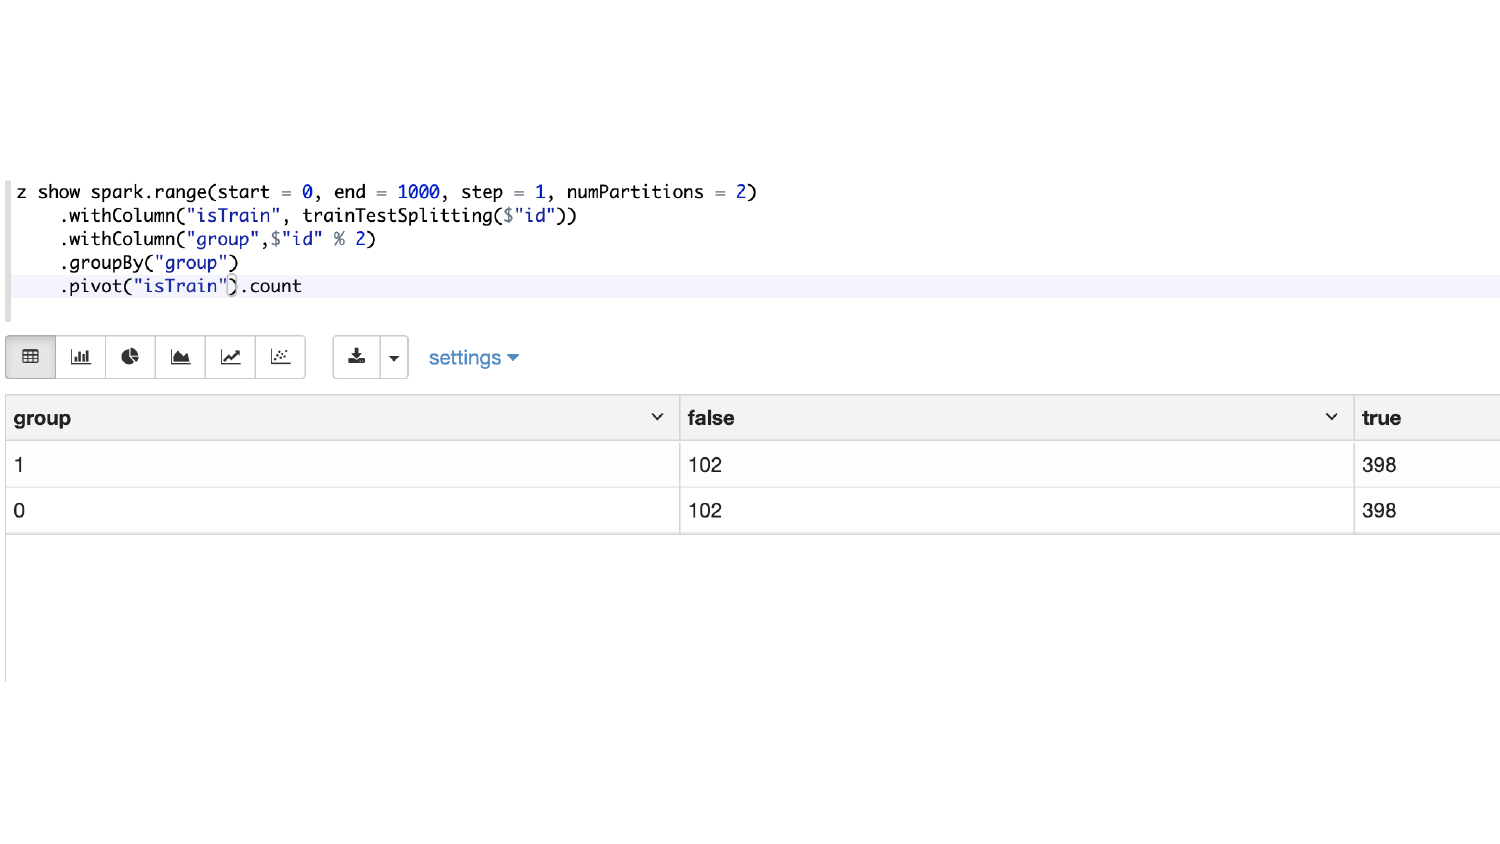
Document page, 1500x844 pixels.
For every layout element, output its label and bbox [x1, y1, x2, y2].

picture [0, 161, 1500, 683]
